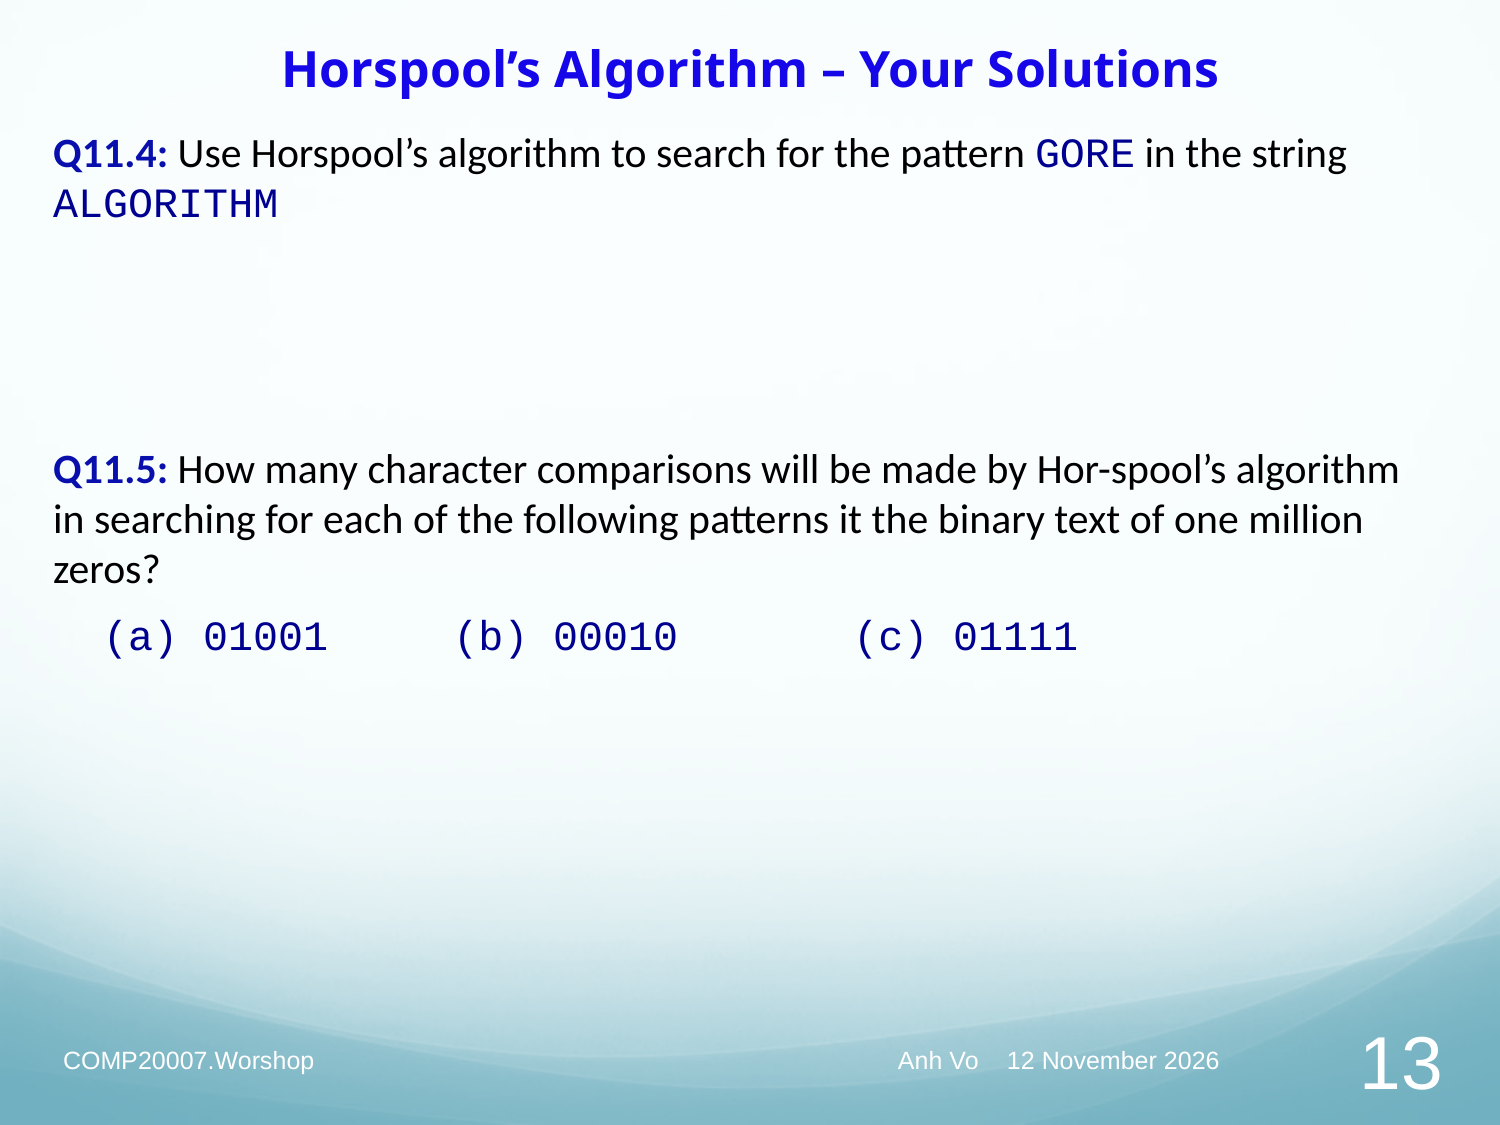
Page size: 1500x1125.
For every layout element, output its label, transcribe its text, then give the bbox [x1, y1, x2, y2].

footer COMP20007.Worshop [48, 1029, 843, 1090]
slide_number 13 [1295, 1029, 1459, 1090]
title Horspool’s Algorithm – Your Solutions [43, 17, 1459, 118]
list Q11.4: Use Horspool’s algorithm to search for the pattern GORE in the string ALGORITHM Q11.5: How many character comparisons will be made by Hor-spool’s algorithm in searching for each of the following patterns it the binary text of one million zeros? (a) 01001 (b) 00010 (c) 01111 [38, 117, 1453, 975]
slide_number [877, 1029, 1236, 1090]
